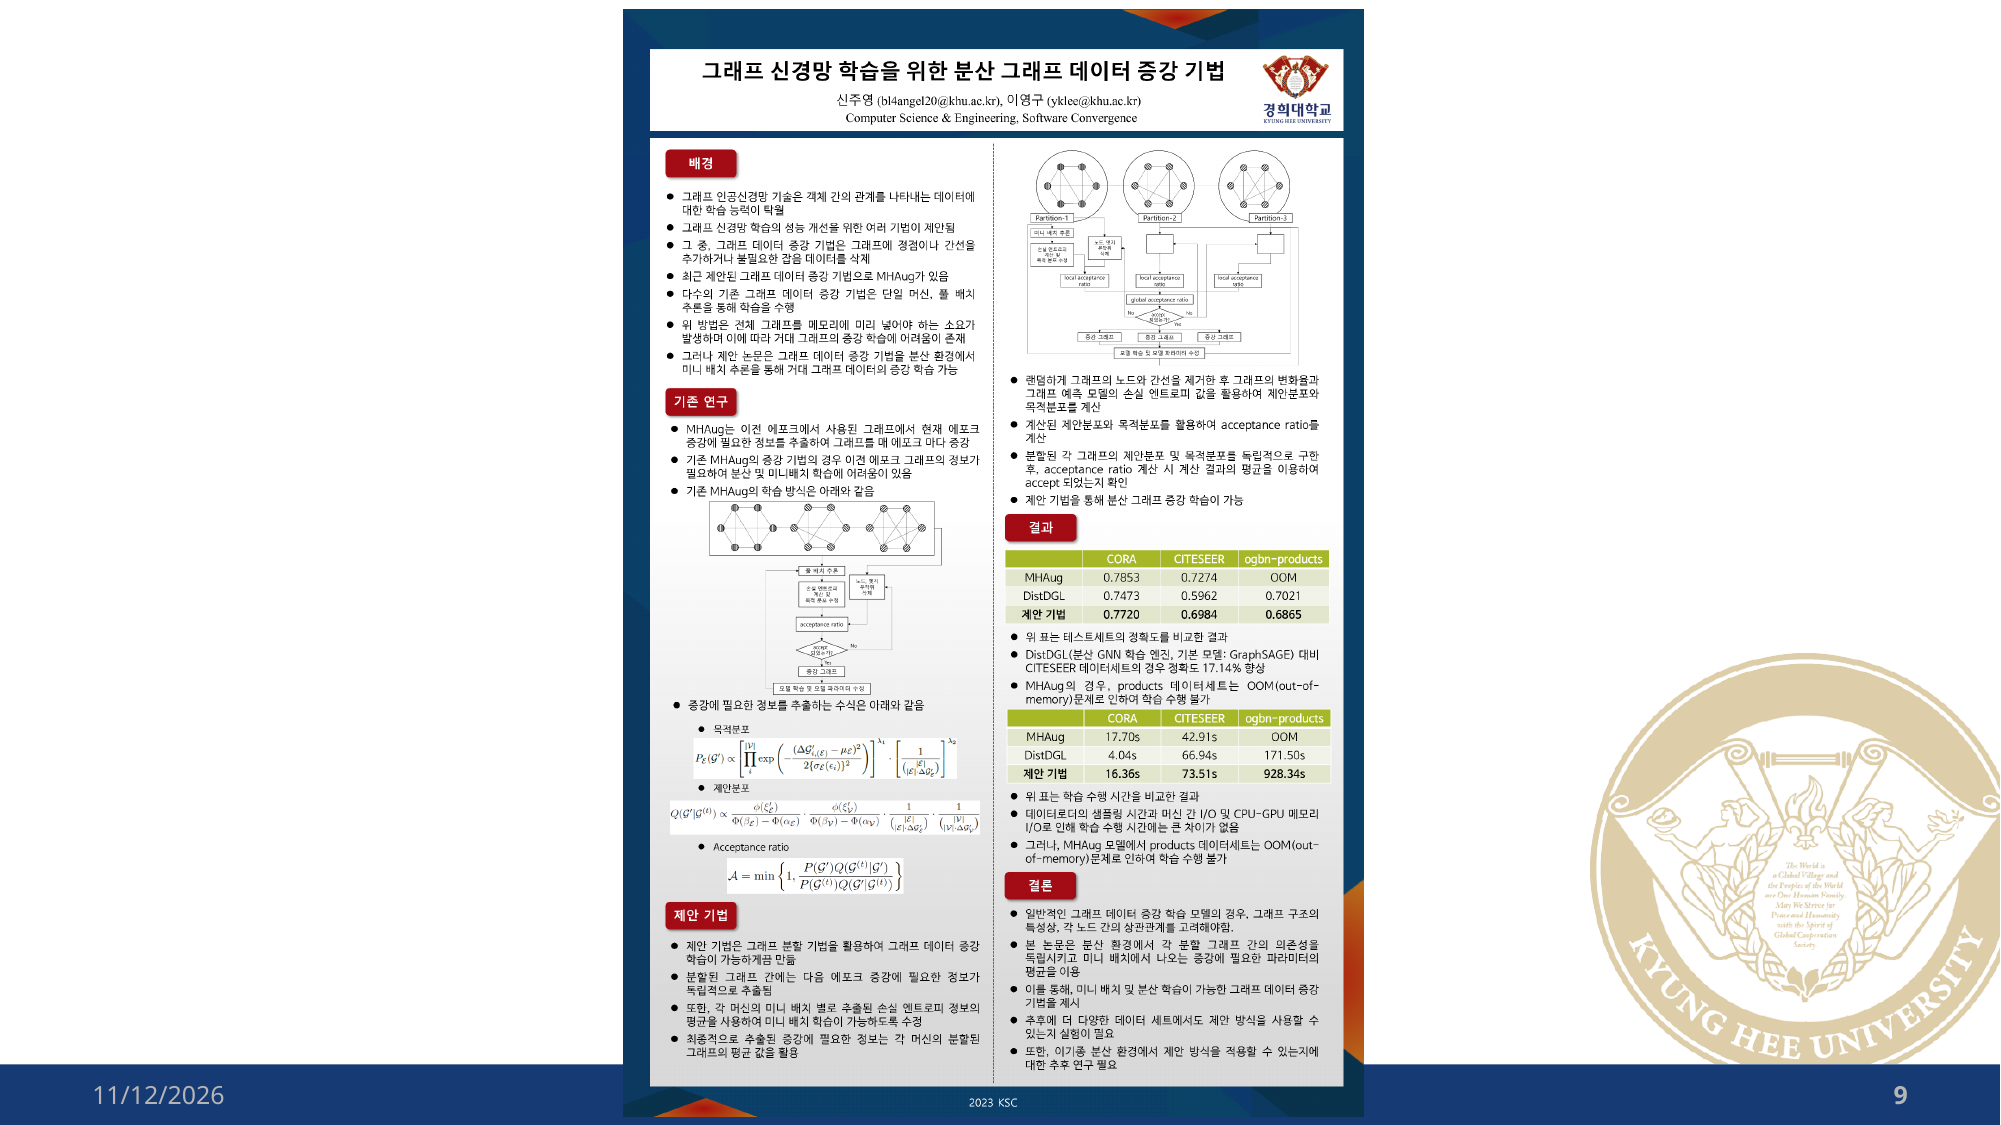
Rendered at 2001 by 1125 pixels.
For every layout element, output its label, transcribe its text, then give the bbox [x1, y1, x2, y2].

picture [623, 9, 1364, 1117]
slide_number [77, 1071, 528, 1119]
slide_number 9 [1472, 1072, 1923, 1120]
